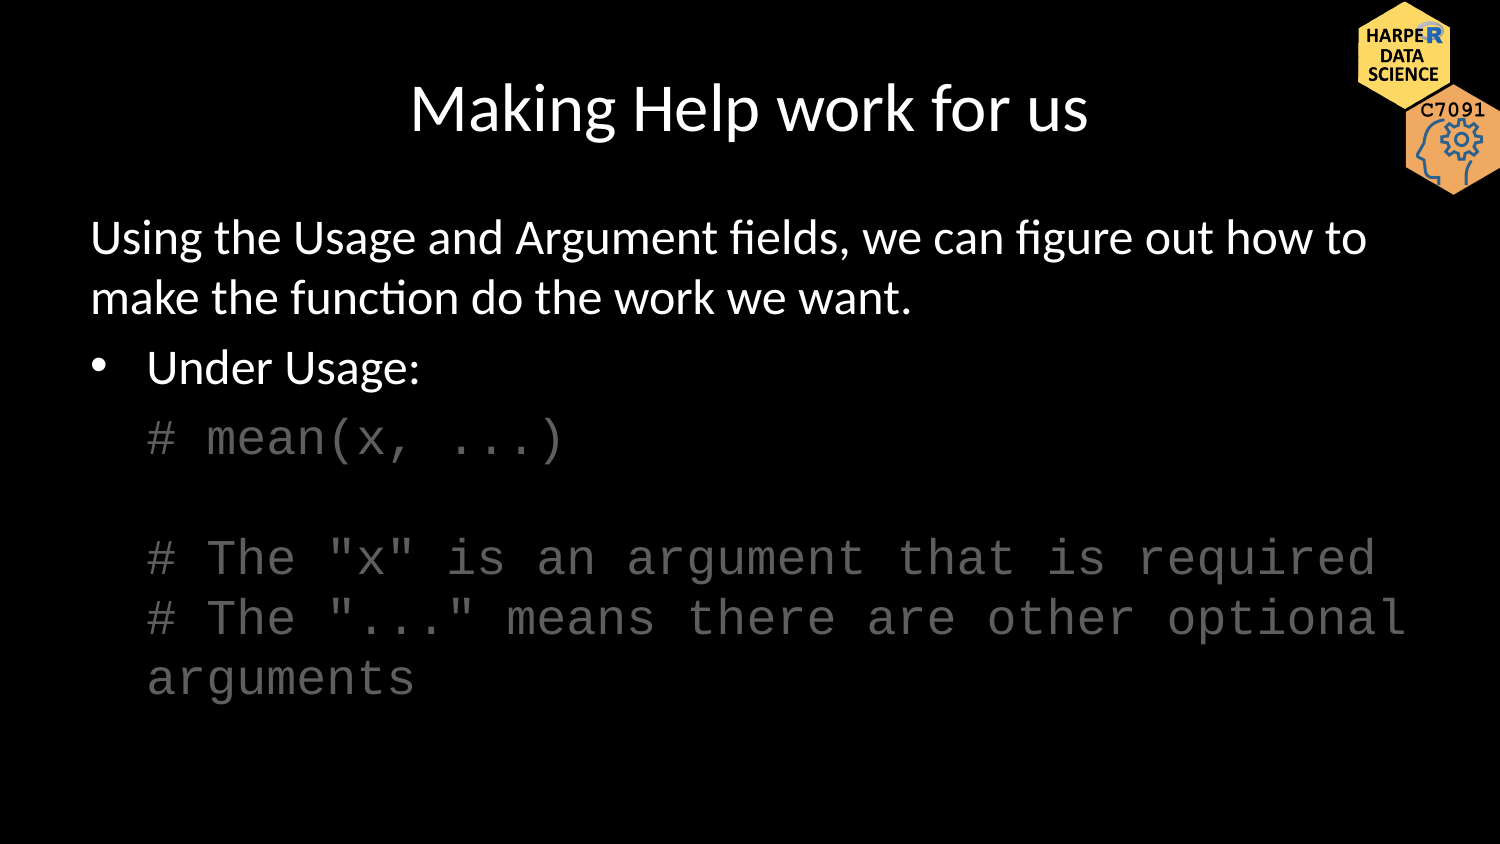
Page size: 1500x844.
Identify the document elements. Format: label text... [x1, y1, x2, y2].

list Using the Usage and Argument fields, we can figure out how to make the function do the work we want. Under Usage: # mean(x, ...) # The "x" is an argument that is required # The "..." means there are other optional arguments [75, 196, 1425, 754]
picture [1355, 0, 1500, 197]
title Making Help work for us [75, 33, 1425, 175]
